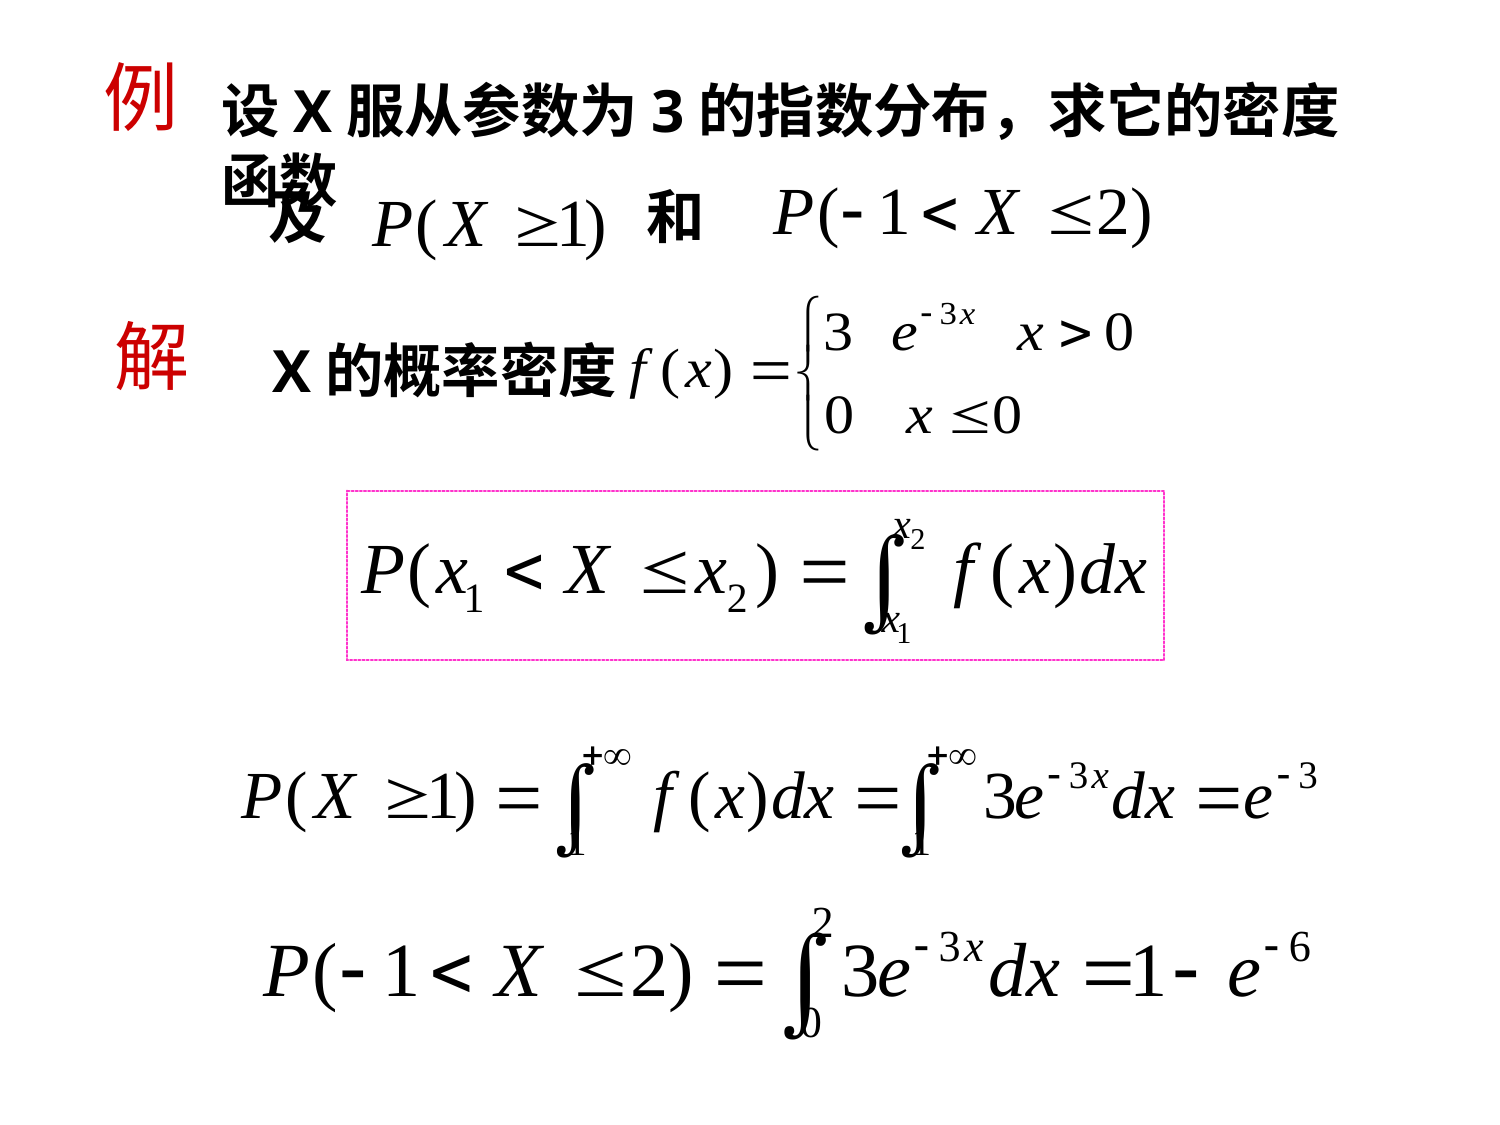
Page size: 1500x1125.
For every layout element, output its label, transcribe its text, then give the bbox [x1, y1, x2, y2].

text_box 解 [100, 302, 251, 408]
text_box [229, 723, 1338, 870]
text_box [761, 172, 1167, 263]
text_box 及 [253, 172, 342, 258]
text_box 和 [631, 172, 732, 258]
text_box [609, 283, 1166, 493]
text_box 设X服从参数为3的指数分布，求它的密度函数 [206, 66, 1412, 221]
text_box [359, 184, 619, 275]
text_box 例 [88, 42, 276, 148]
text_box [348, 491, 1164, 660]
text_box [249, 887, 1333, 1054]
text_box X的概率密度 [257, 326, 604, 411]
